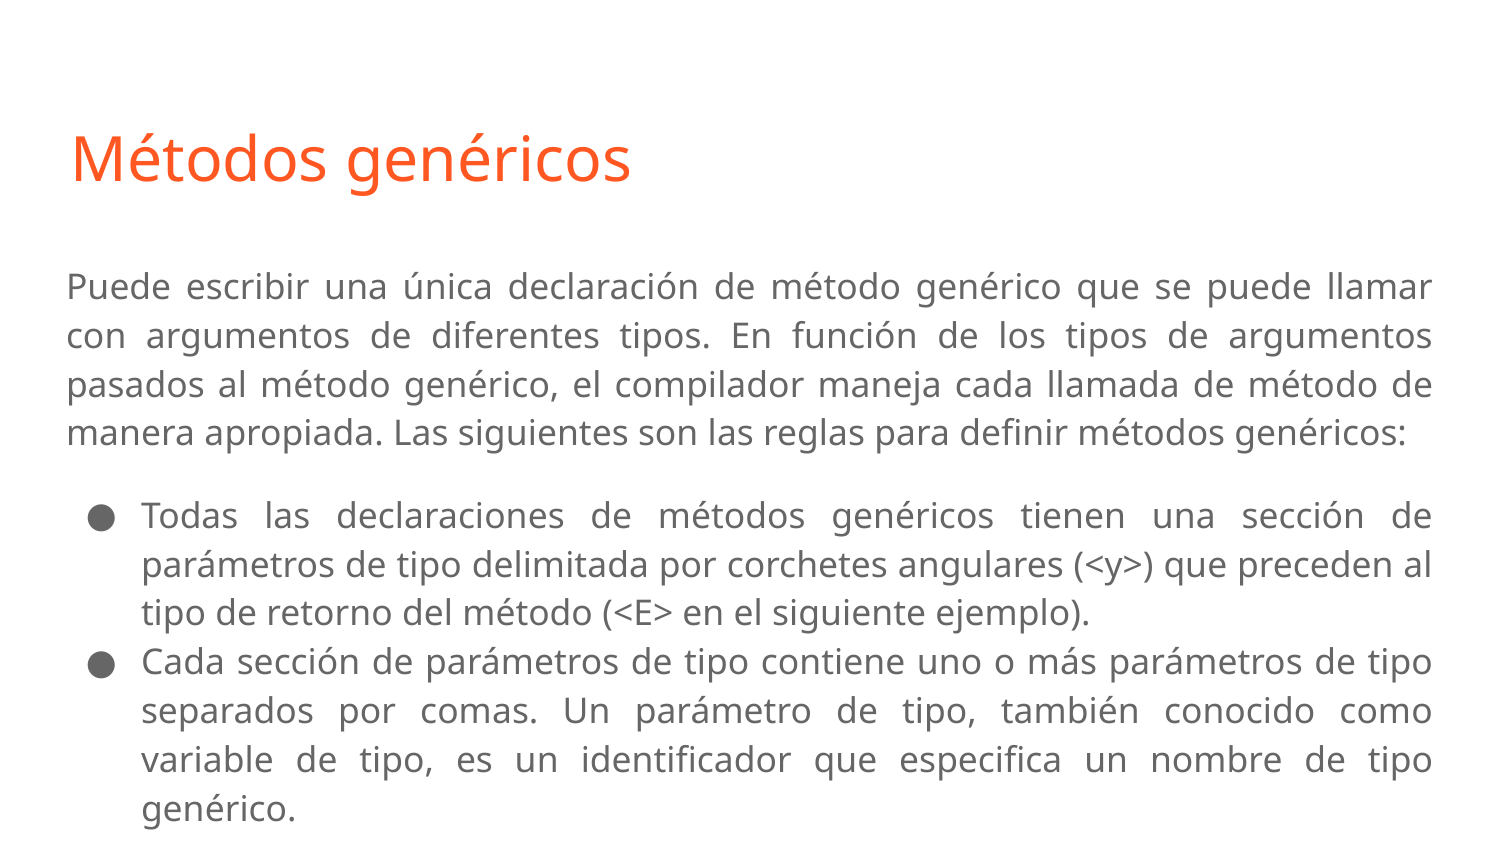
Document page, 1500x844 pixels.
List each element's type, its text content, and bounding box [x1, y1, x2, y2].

title Métodos genéricos [55, 103, 1369, 192]
list Puede escribir una única declaración de método genérico que se puede llamar con argumentos de diferentes tipos. En función de los tipos de argumentos pasados ​​al método genérico, el compilador maneja cada llamada de método de manera apropiada. Las siguientes son las reglas para definir métodos genéricos: Todas las declaraciones de métodos genéricos tienen una sección de parámetros de tipo delimitada por corchetes angulares (<y>) que preceden al tipo de retorno del método (<E> en el siguiente ejemplo). Cada sección de parámetros de tipo contiene uno o más parámetros de tipo separados por comas. Un parámetro de tipo, también conocido como variable de tipo, es un identificador que especifica un nombre de tipo genérico. [51, 242, 1449, 750]
